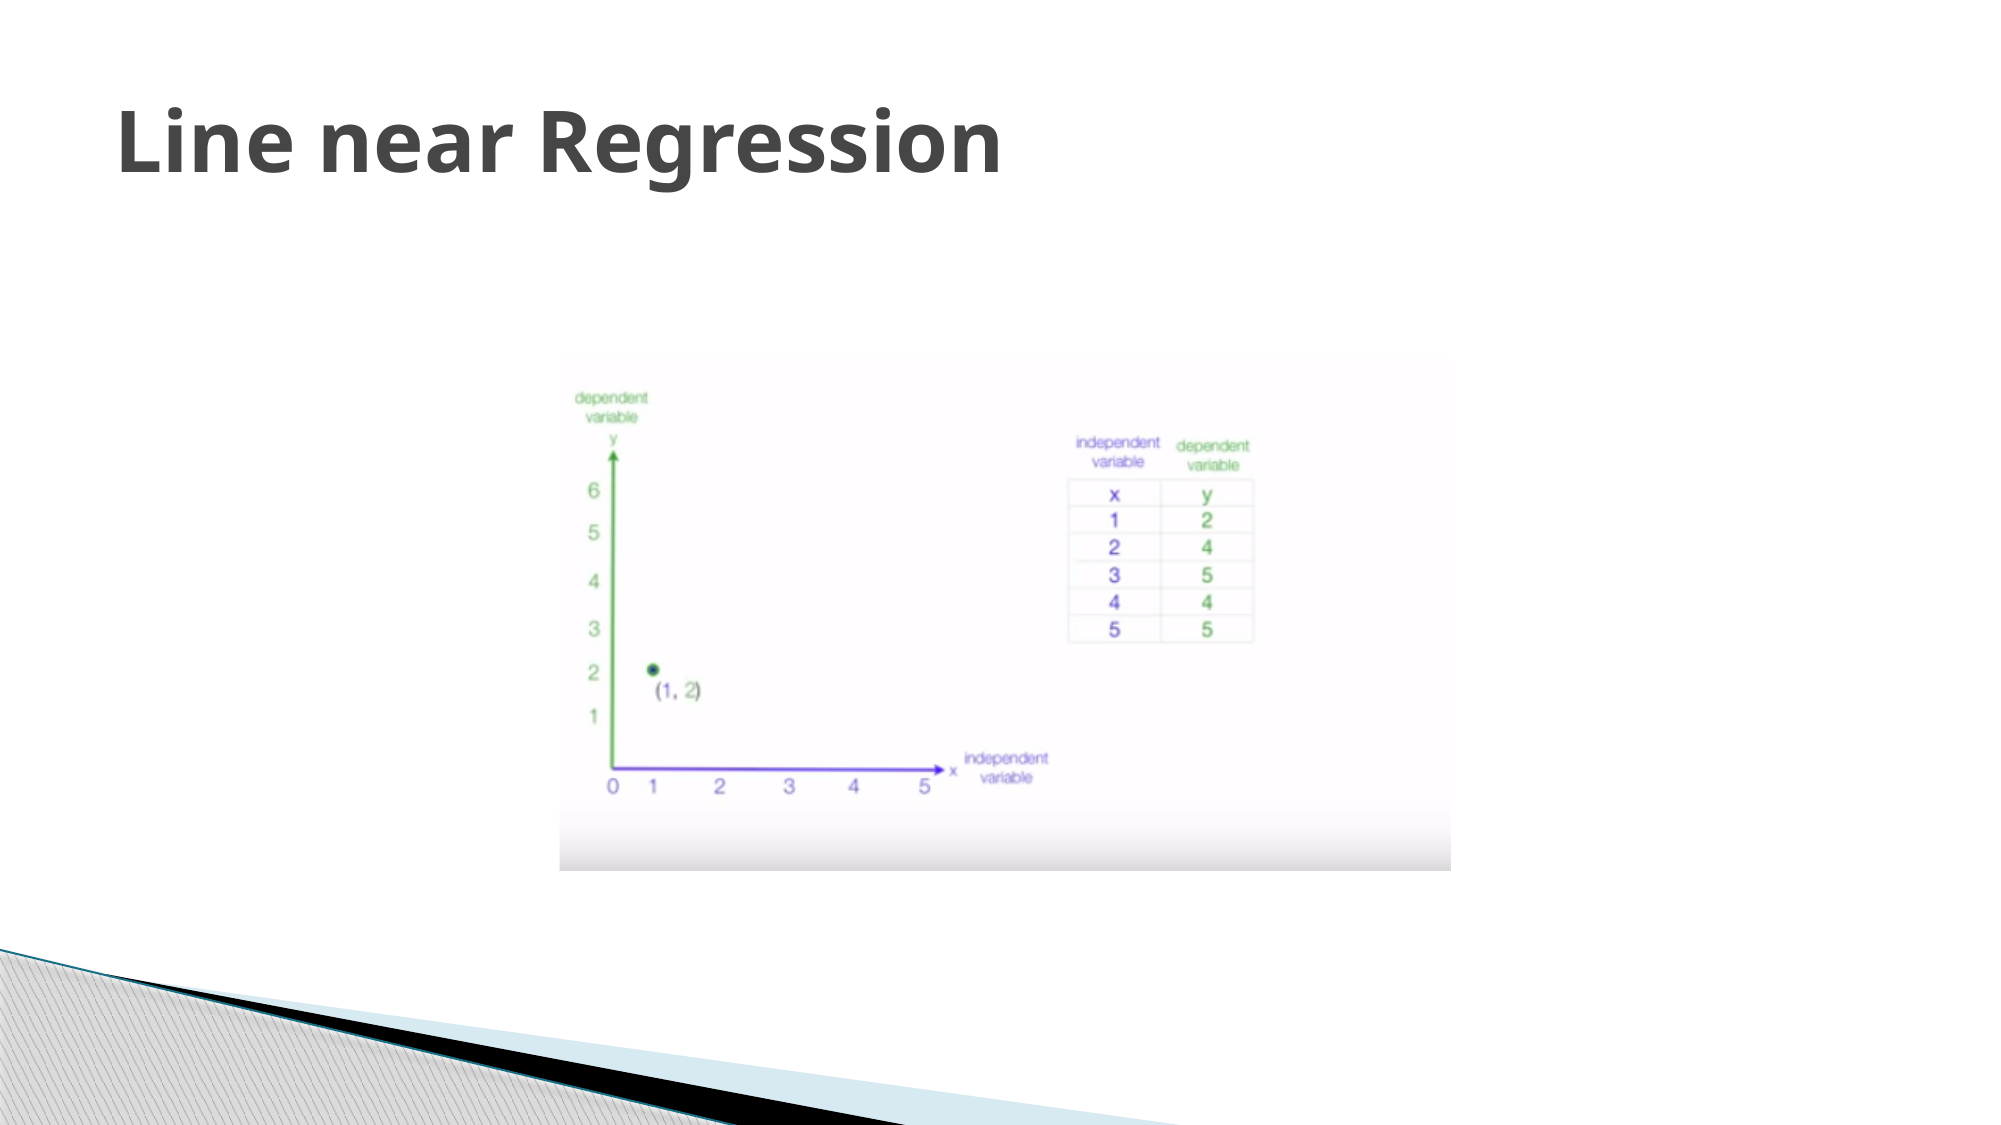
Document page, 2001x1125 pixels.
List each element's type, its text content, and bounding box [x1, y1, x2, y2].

title Line near Regression [99, 45, 1900, 233]
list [548, 357, 1451, 871]
